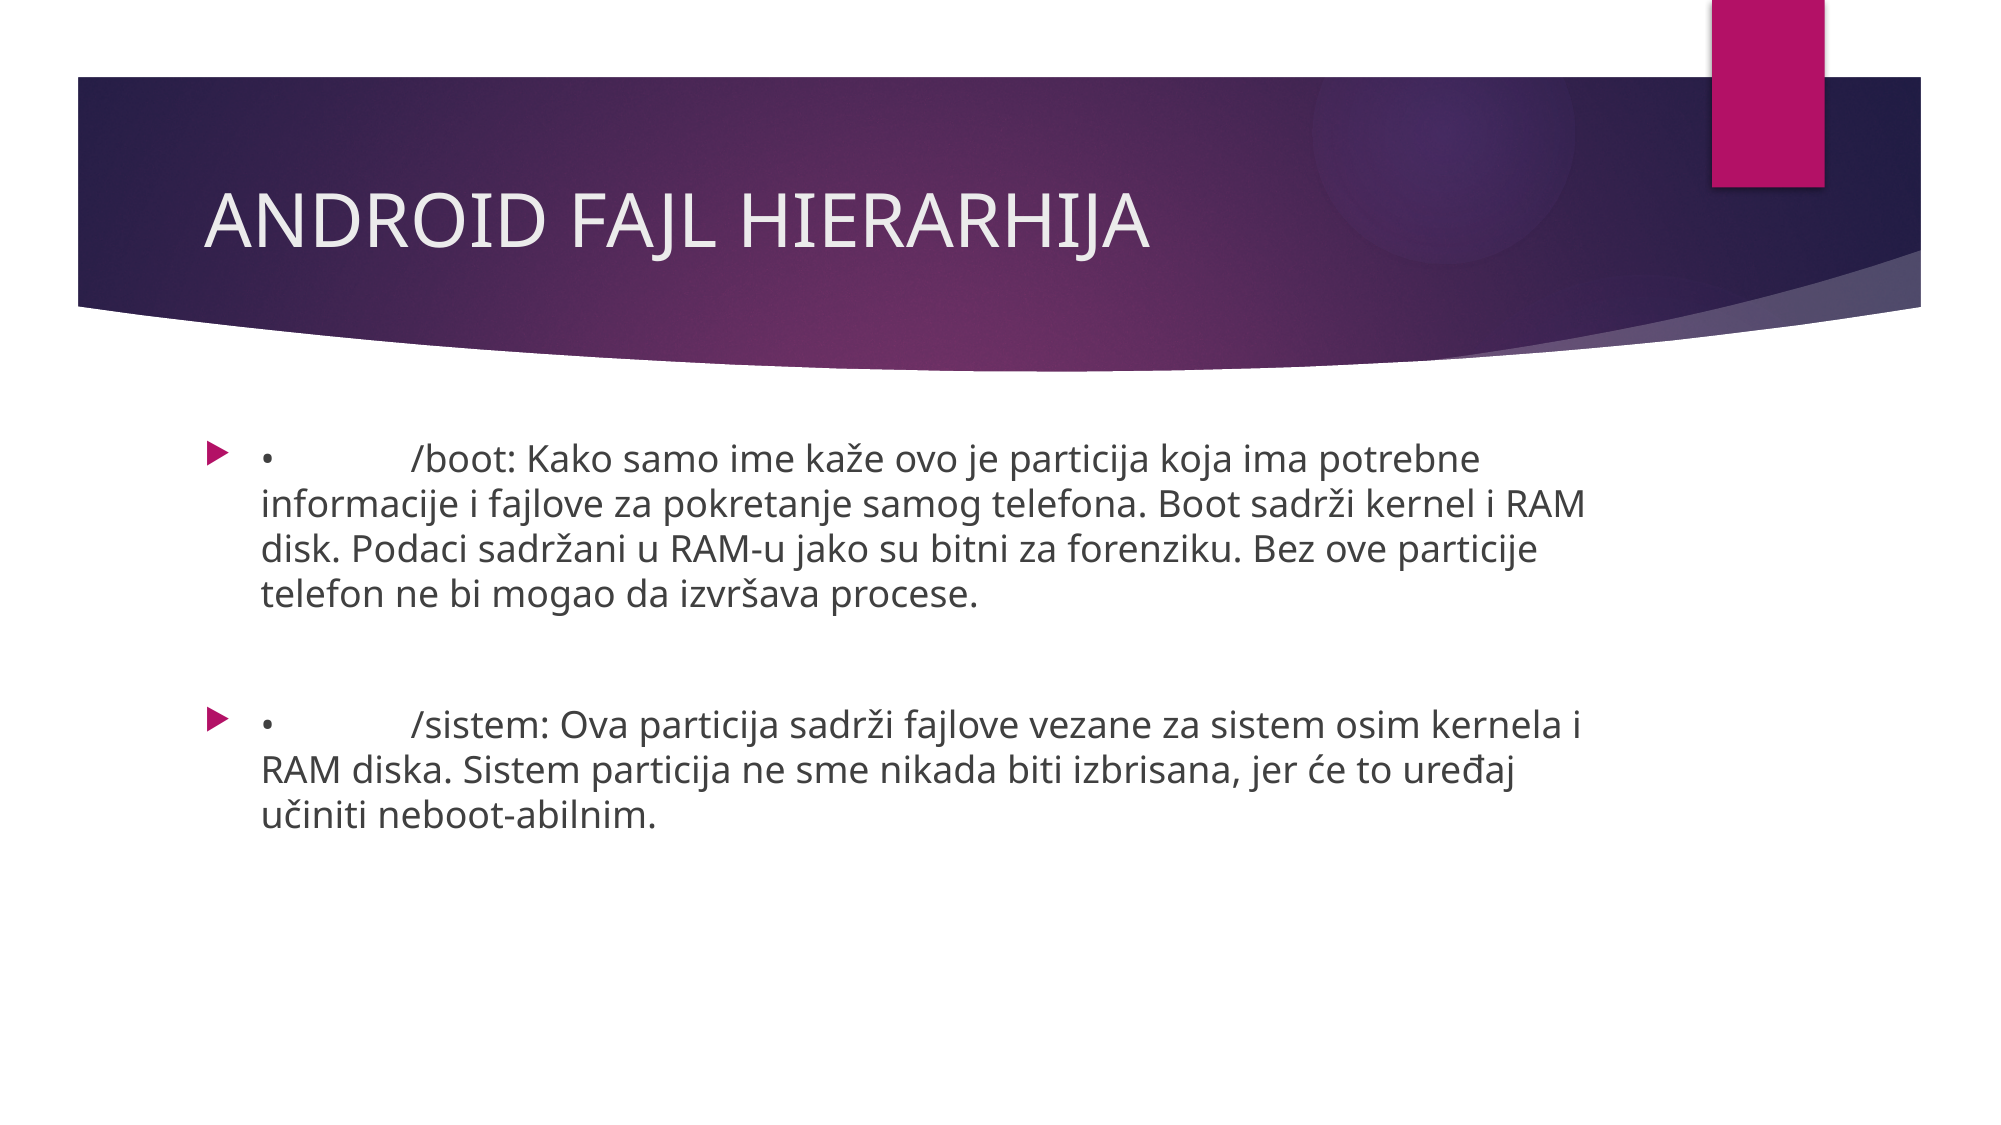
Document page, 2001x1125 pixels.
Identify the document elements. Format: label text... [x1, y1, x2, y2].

title ANDROID FAJL HIERARHIJA [189, 159, 1627, 276]
list • /boot: Kako samo ime kaže ovo je particija koja ima potrebne informacije i fajlove za pokretanje samog telefona. Boot sadrži kernel i RAM disk. Podaci sadržani u RAM-u jako su bitni za forenziku. Bez ove particije telefon ne bi mogao da izvršava procese. • /sistem: Ova particija sadrži fajlove vezane za sistem osim kernela i RAM diska. Sistem particija ne sme nikada biti izbrisana, jer će to uređaj učiniti neboot-abilnim. [189, 427, 1638, 988]
